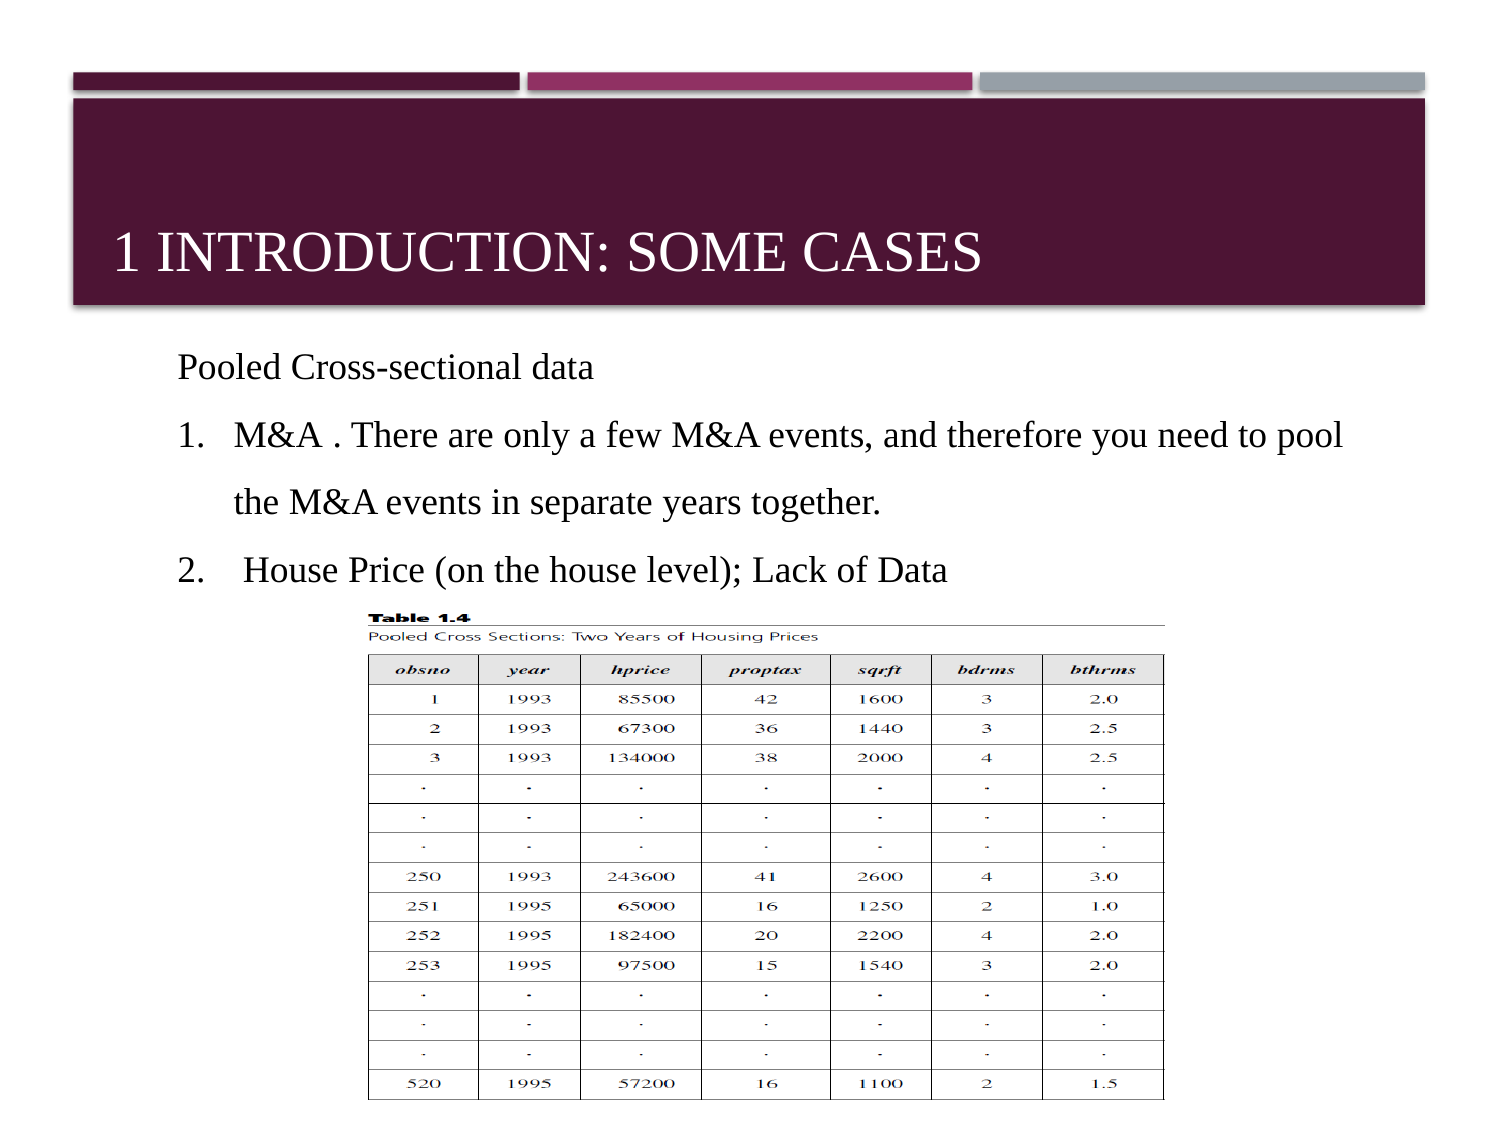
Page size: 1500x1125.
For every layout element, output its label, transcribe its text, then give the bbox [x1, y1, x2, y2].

title 1 Introduction: some cases [95, 112, 1406, 291]
picture [315, 608, 1185, 1109]
text_box Pooled Cross-sectional data M&A . There are only a few M&A events, and therefore you need to pool the M&A events in separate years together. House Price (on the house level); Lack of Data [162, 312, 1406, 598]
